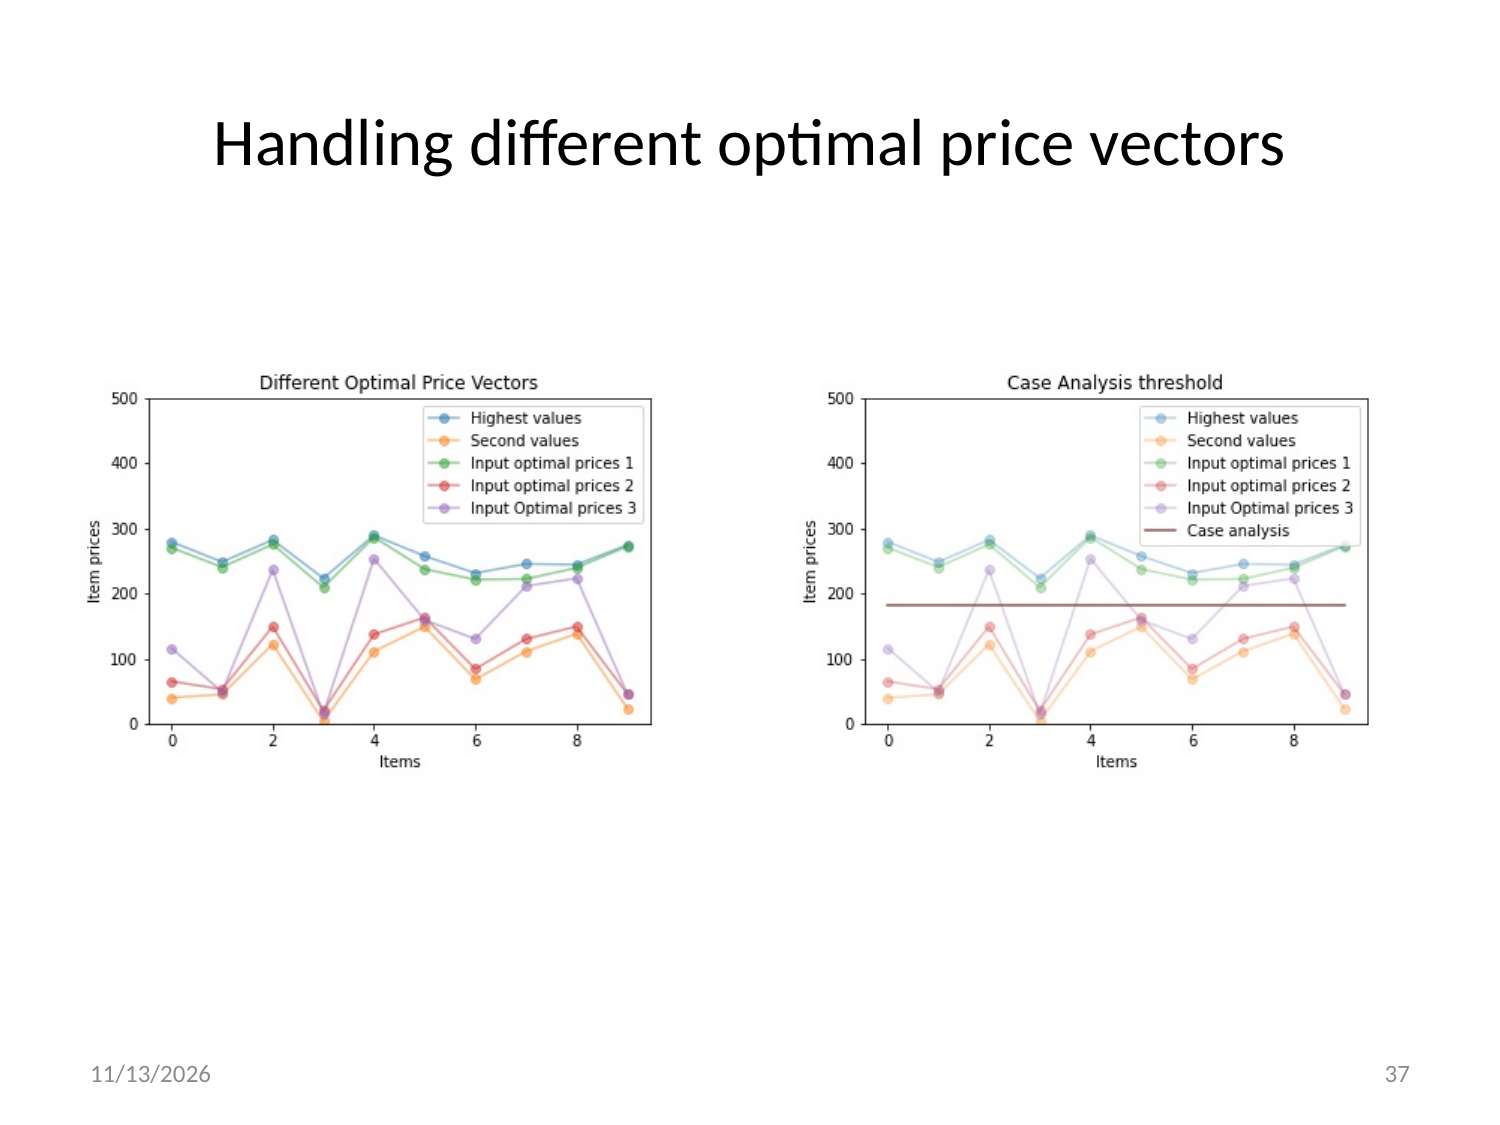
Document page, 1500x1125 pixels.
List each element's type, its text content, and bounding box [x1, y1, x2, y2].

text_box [68, 346, 1432, 779]
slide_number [75, 1042, 425, 1103]
title Handling different optimal price vectors [75, 45, 1425, 233]
slide_number 37 [1074, 1042, 1425, 1103]
